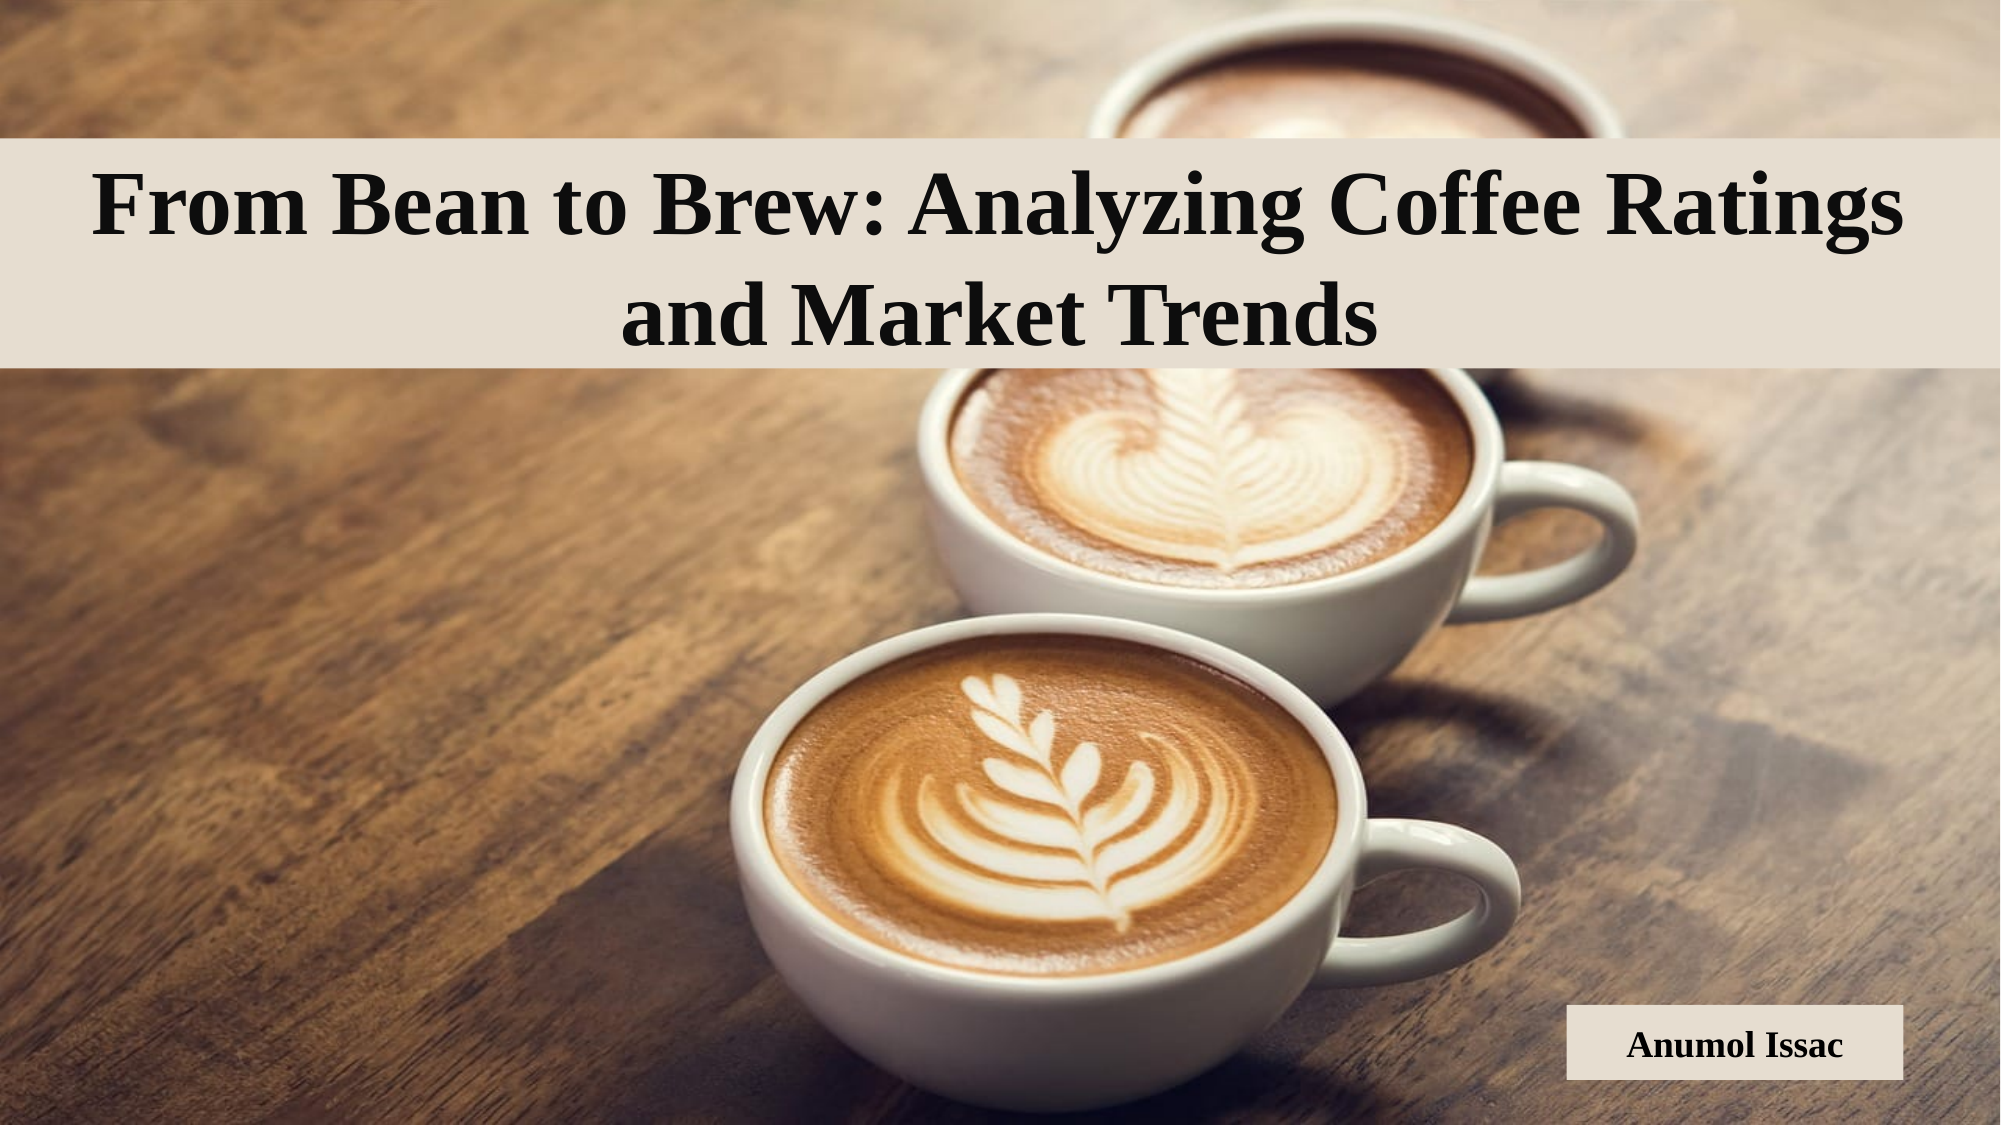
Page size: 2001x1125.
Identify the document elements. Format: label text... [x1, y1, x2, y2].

text_box Anumol Issac [1566, 1004, 1904, 1081]
text_box From Bean to Brew: Analyzing Coffee Ratings and Market Trends [0, 137, 2000, 369]
picture [0, 0, 2001, 1125]
